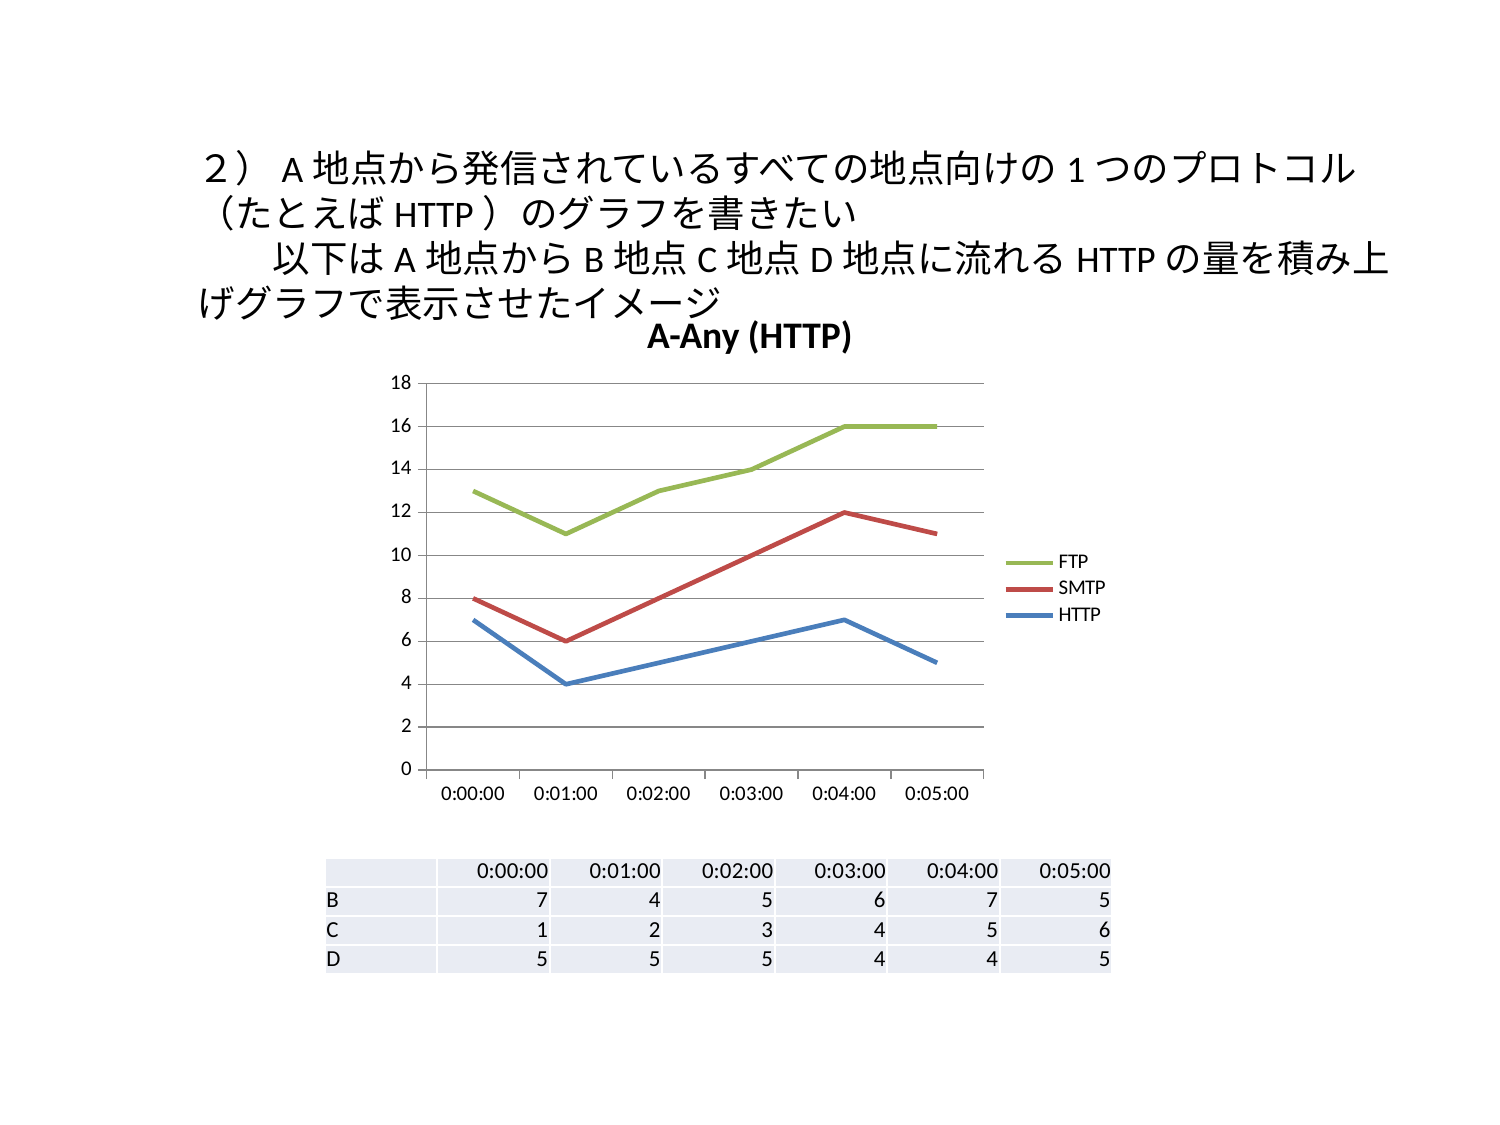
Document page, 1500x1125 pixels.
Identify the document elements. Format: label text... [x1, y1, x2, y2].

table_cell 4 [776, 946, 886, 973]
table_cell 5 [551, 946, 661, 973]
table_cell 2 [551, 917, 661, 944]
table_cell 5 [1001, 946, 1111, 973]
table_header [326, 859, 436, 886]
chart [374, 364, 1126, 815]
text_box A-Any (HTTP) [632, 303, 868, 362]
table_cell 5 [663, 888, 774, 915]
table_cell 3 [663, 917, 774, 944]
table_cell 6 [1001, 917, 1111, 944]
table_cell 4 [551, 888, 661, 915]
table_cell 5 [888, 917, 999, 944]
table_header 0:01:00 [551, 859, 661, 886]
table_cell 7 [888, 888, 999, 915]
table_cell D [326, 946, 436, 973]
table_cell 6 [776, 888, 886, 915]
table_header 0:04:00 [888, 859, 999, 886]
table_cell 5 [663, 946, 774, 973]
table_cell B [326, 888, 436, 915]
table_header 0:03:00 [776, 859, 886, 886]
table_cell C [326, 917, 436, 944]
table_cell 4 [888, 946, 999, 973]
table_header 0:00:00 [438, 859, 549, 886]
text_box ２）A地点から発信されているすべての地点向けの1つのプロトコル（たとえばHTTP）のグラフを書きたい 以下はA地点からB地点C地点D地点に流れるHTTPの量を積み上げグラフで表示させたイメージ [182, 137, 1412, 332]
table_cell 5 [438, 946, 549, 973]
table_header 0:02:00 [663, 859, 774, 886]
table_cell 4 [776, 917, 886, 944]
table_cell 7 [438, 888, 549, 915]
table_cell 1 [438, 917, 549, 944]
table_cell 5 [1001, 888, 1111, 915]
table_header 0:05:00 [1001, 859, 1111, 886]
